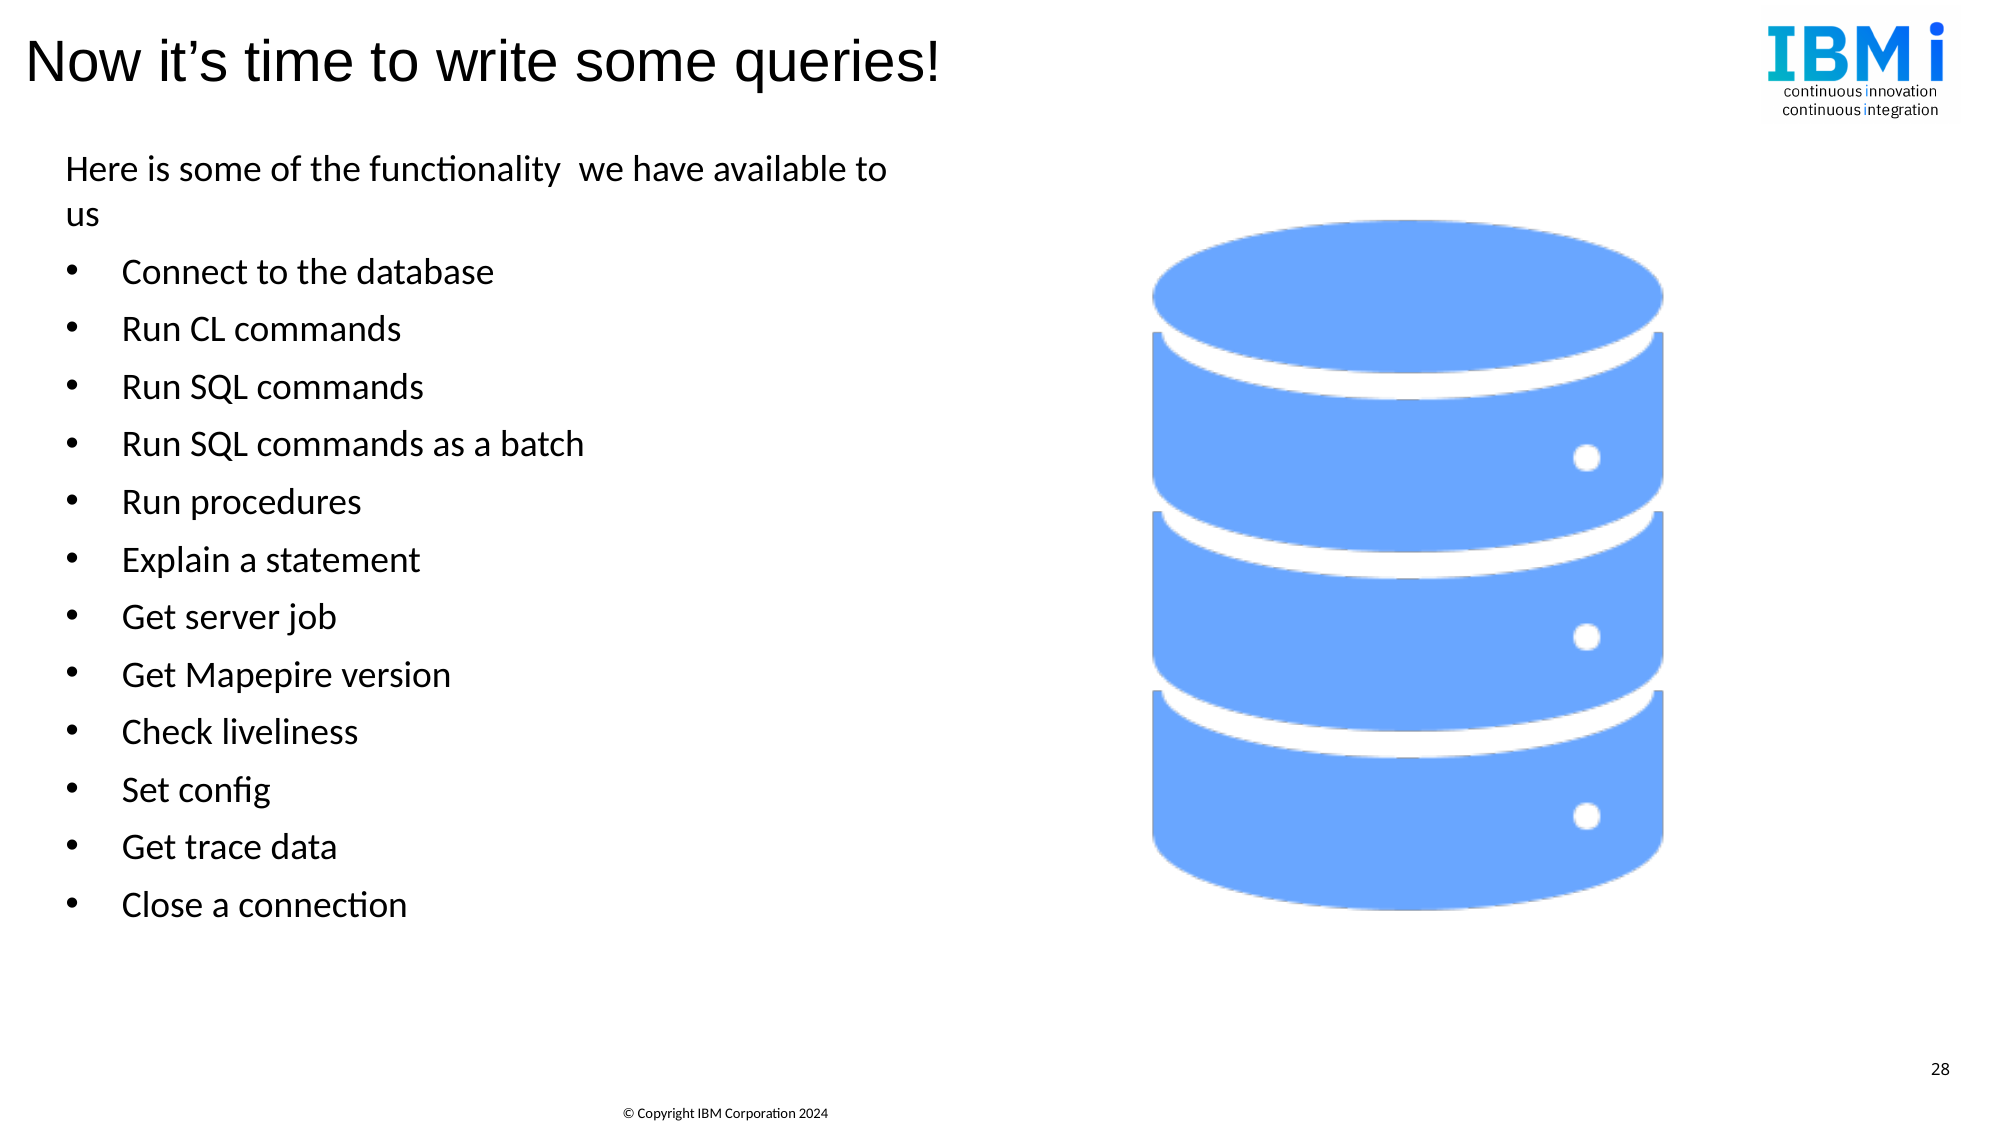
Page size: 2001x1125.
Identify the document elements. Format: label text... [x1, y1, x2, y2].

picture [1761, 5, 1961, 124]
text_box Here is some of the functionality we have available to us Connect to the database Run CL commands Run SQL commands Run SQL commands as a batch Run procedures Explain a statement Get server job Get Mapepire version Check liveliness Set config Get trace data Close a connection [50, 136, 935, 996]
slide_number 28 [1500, 1055, 1950, 1086]
picture [978, 136, 1838, 996]
title Now it’s time to write some queries! [25, 28, 1751, 97]
